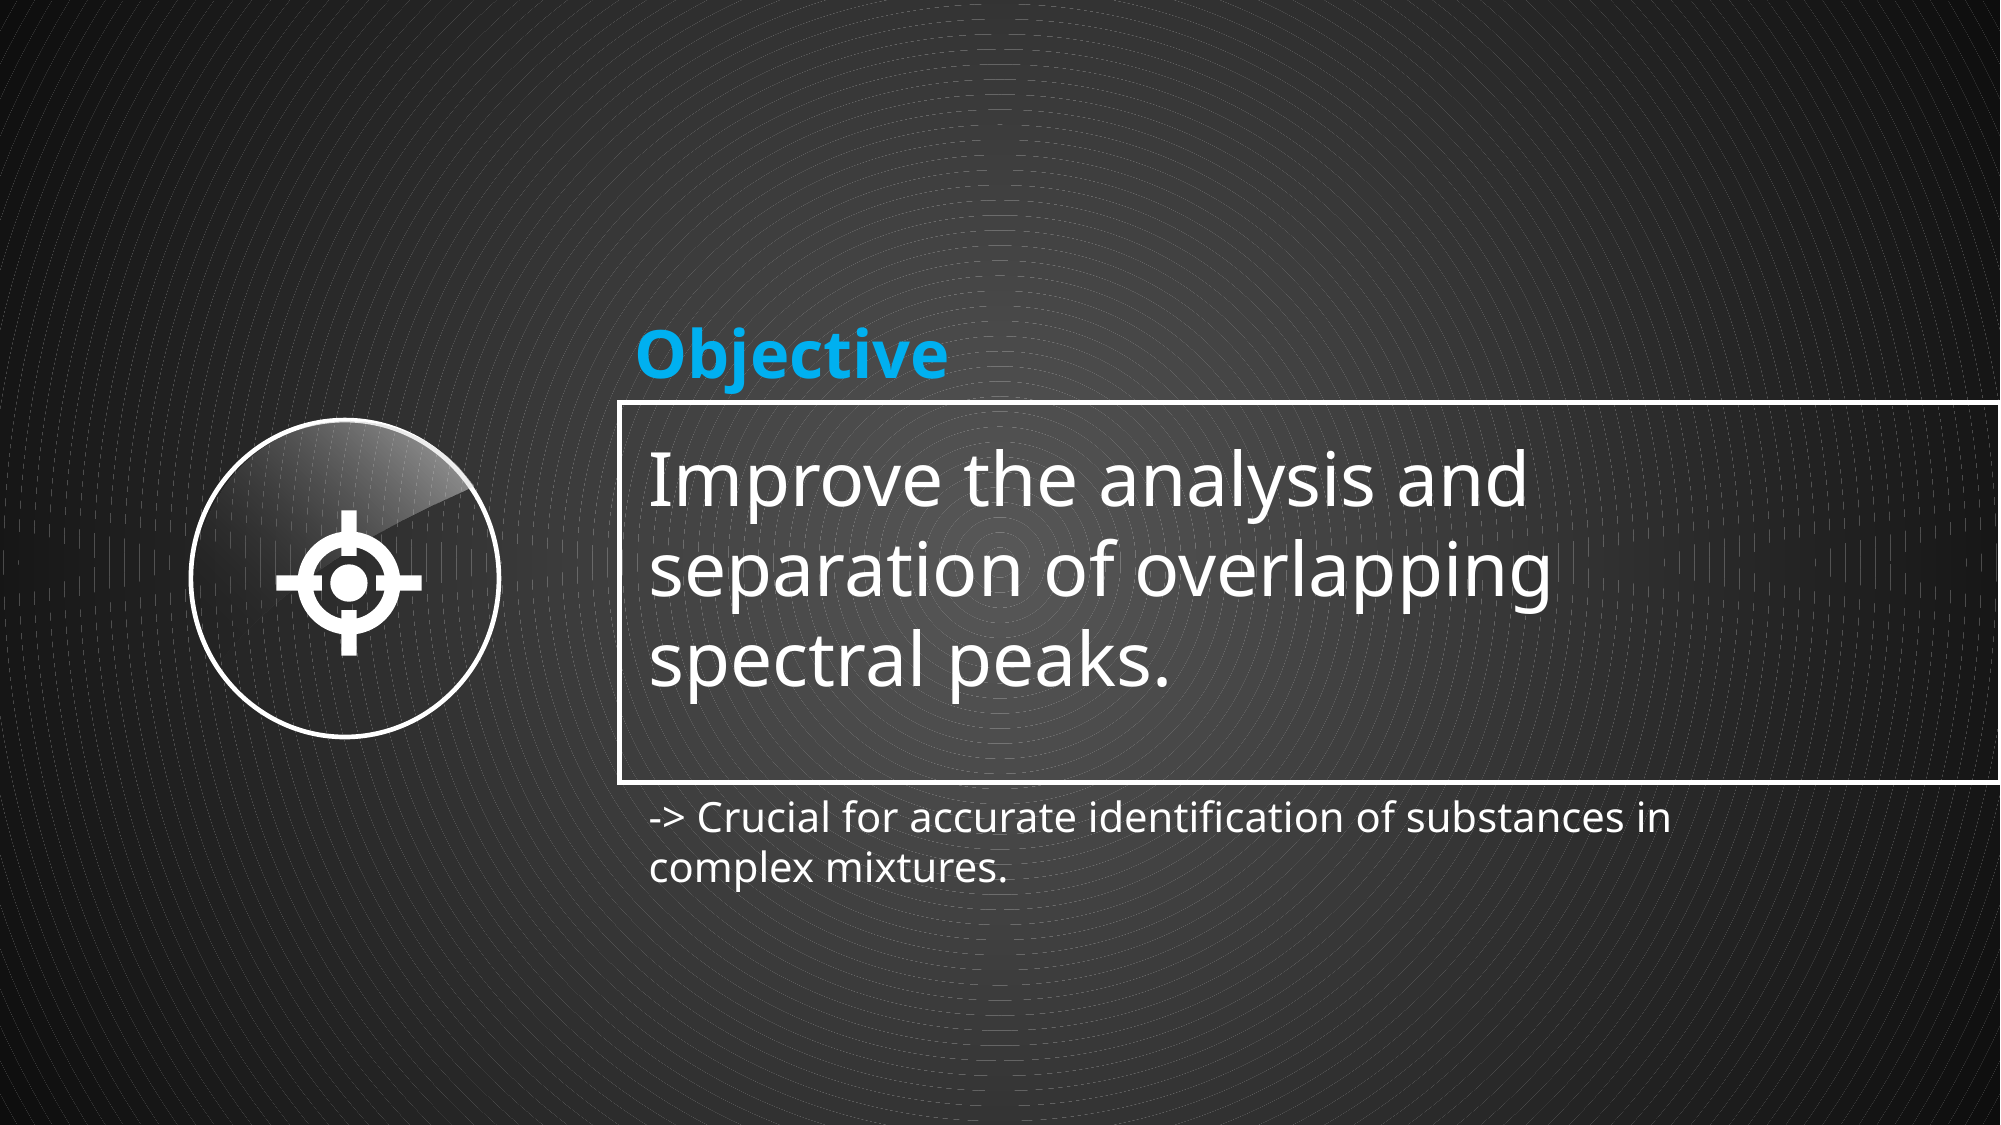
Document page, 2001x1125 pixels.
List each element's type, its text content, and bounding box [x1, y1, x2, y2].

text_box [619, 401, 2000, 783]
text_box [190, 420, 499, 737]
text_box Improve the analysis and separation of overlapping spectral peaks. -> Crucial for accurate identification of substances in complex mixtures. [633, 423, 1806, 899]
text_box Objective [619, 304, 1383, 400]
